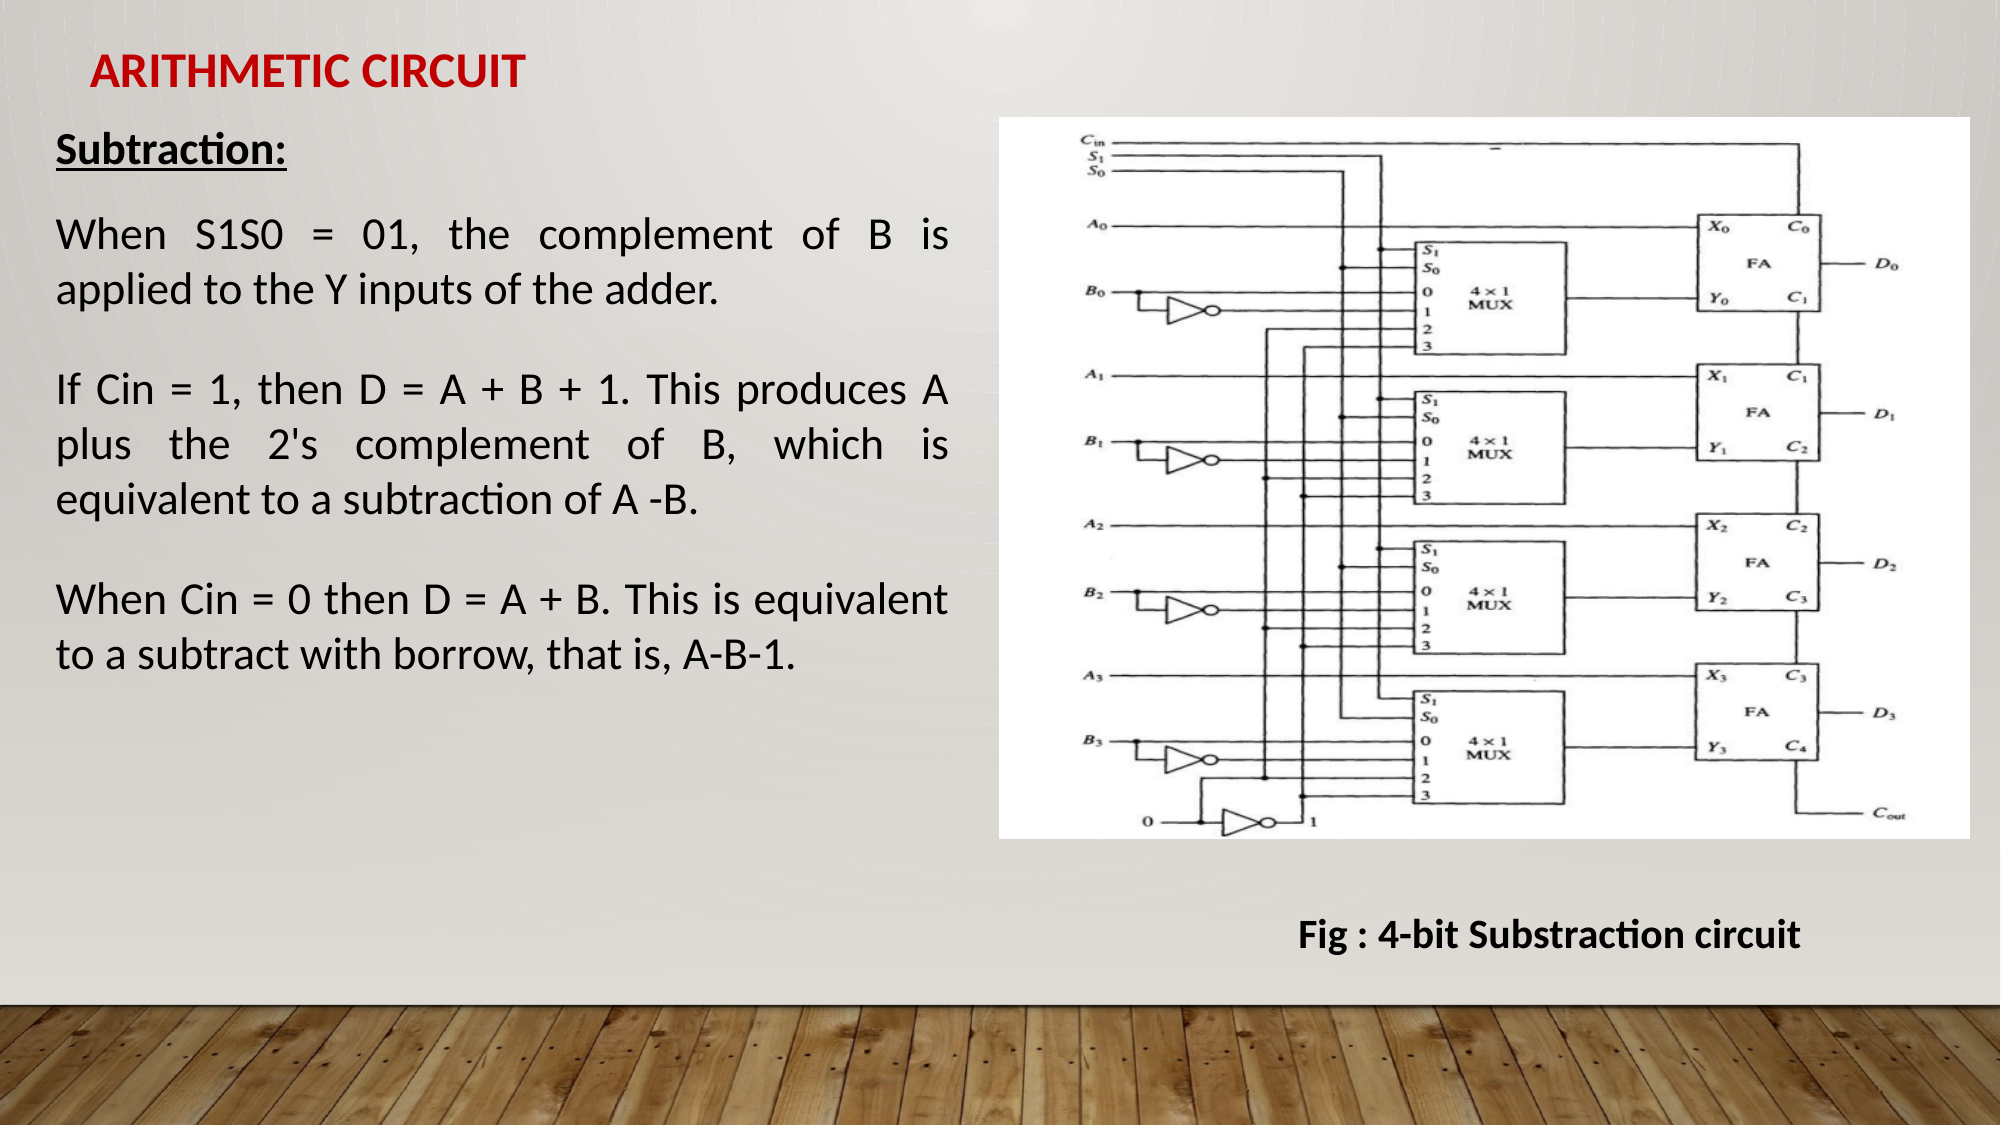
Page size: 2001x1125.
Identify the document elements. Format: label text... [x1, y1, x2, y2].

text_box Fig : 4-bit Substraction circuit [1131, 899, 2000, 965]
picture [999, 117, 1971, 840]
text_box ARITHMETIC CIRCUIT [0, 0, 1839, 105]
picture [0, 1005, 2000, 1125]
text_box Subtraction: When S1S0 = 01, the complement of B is applied to the Y inputs of the adder. If Cin = 1, then D = A + B + 1. This produces A plus the 2's complement of B, which is equivalent to a subtraction of A -B. When Cin = 0 then D = A + B. This is equivalent to a subtract with borrow, that is, A-B-1. [40, 96, 965, 687]
